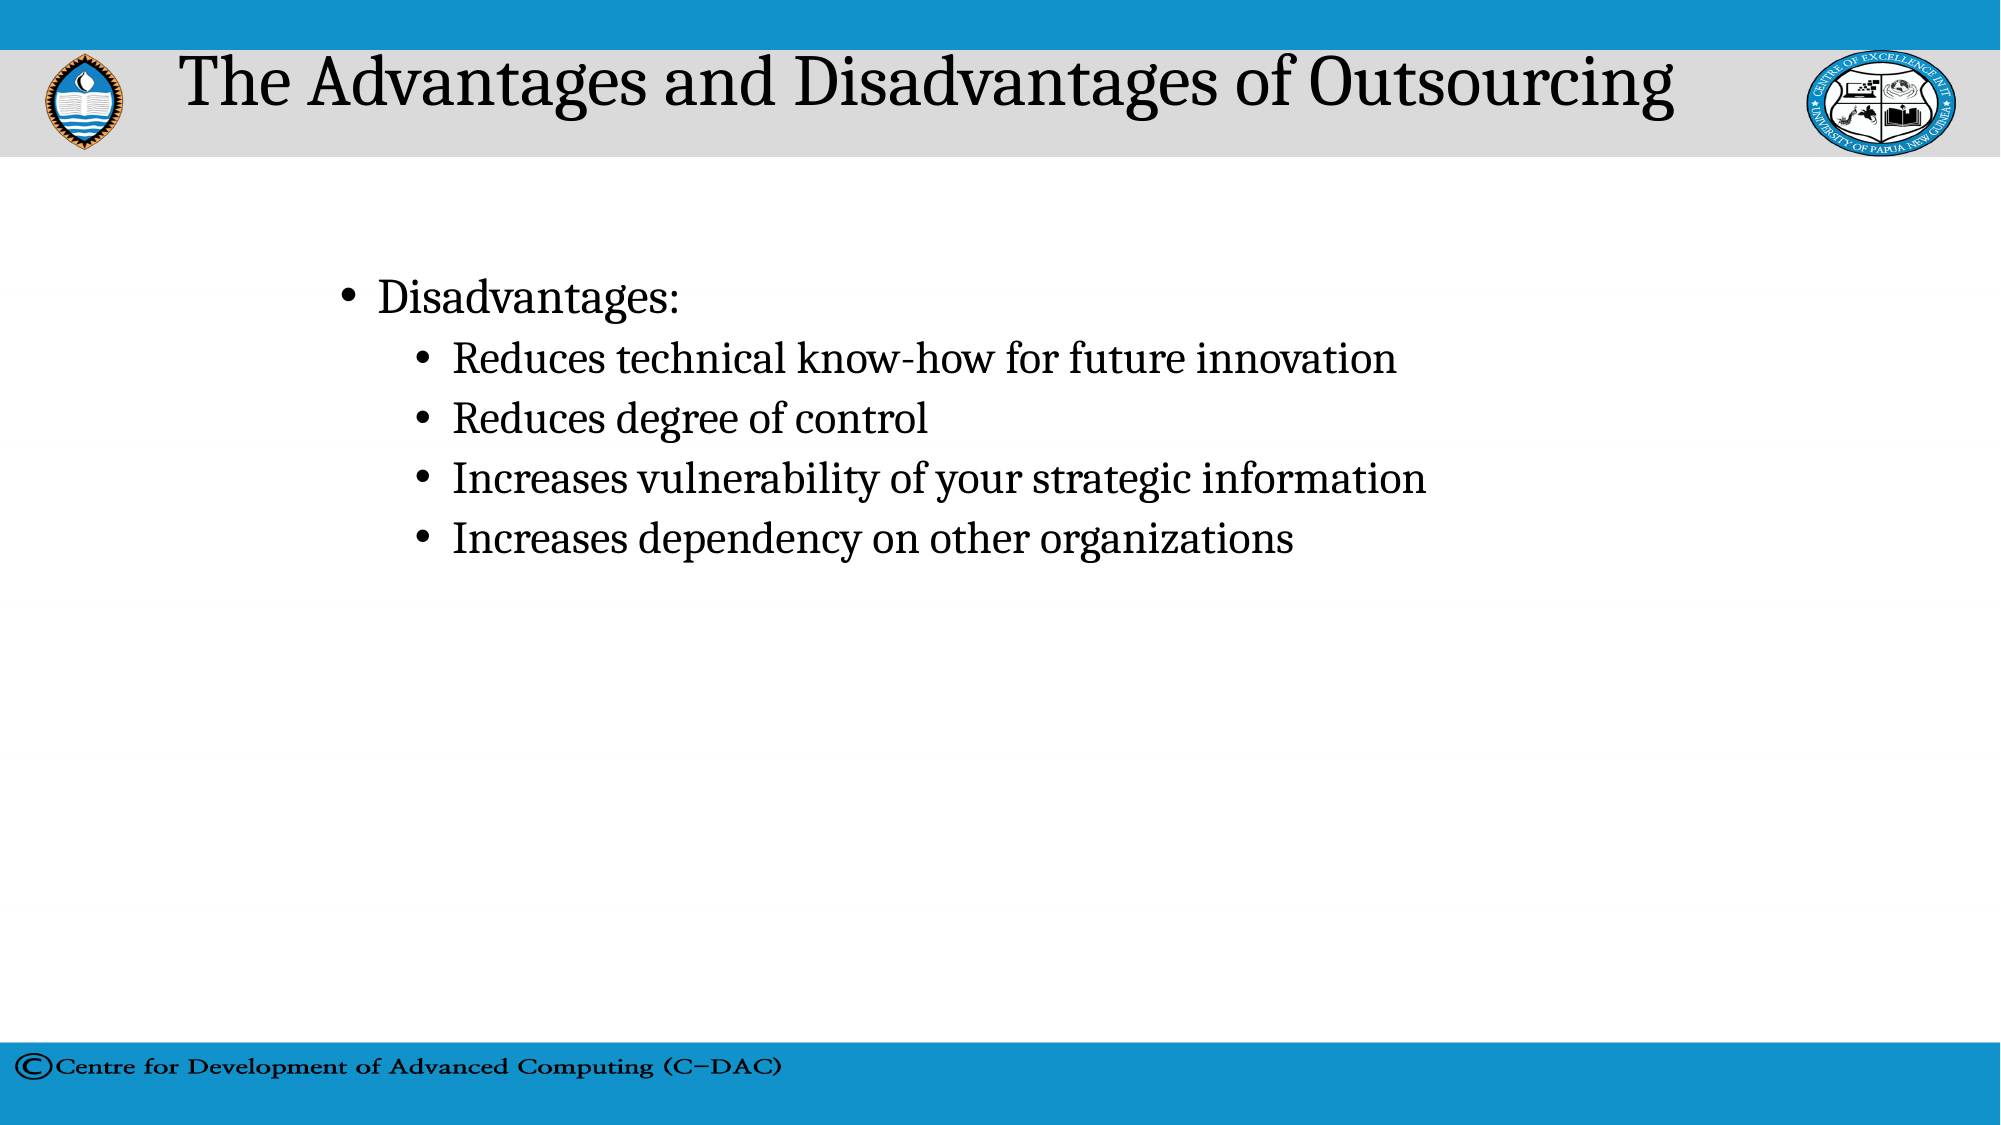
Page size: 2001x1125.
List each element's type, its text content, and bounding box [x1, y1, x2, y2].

picture [0, 0, 2001, 1125]
list Disadvantages: Reduces technical know-how for future innovation Reduces degree of control Increases vulnerability of your strategic information Increases dependency on other organizations [324, 262, 1675, 1005]
title The Advantages and Disadvantages of Outsourcing [163, 34, 1721, 130]
